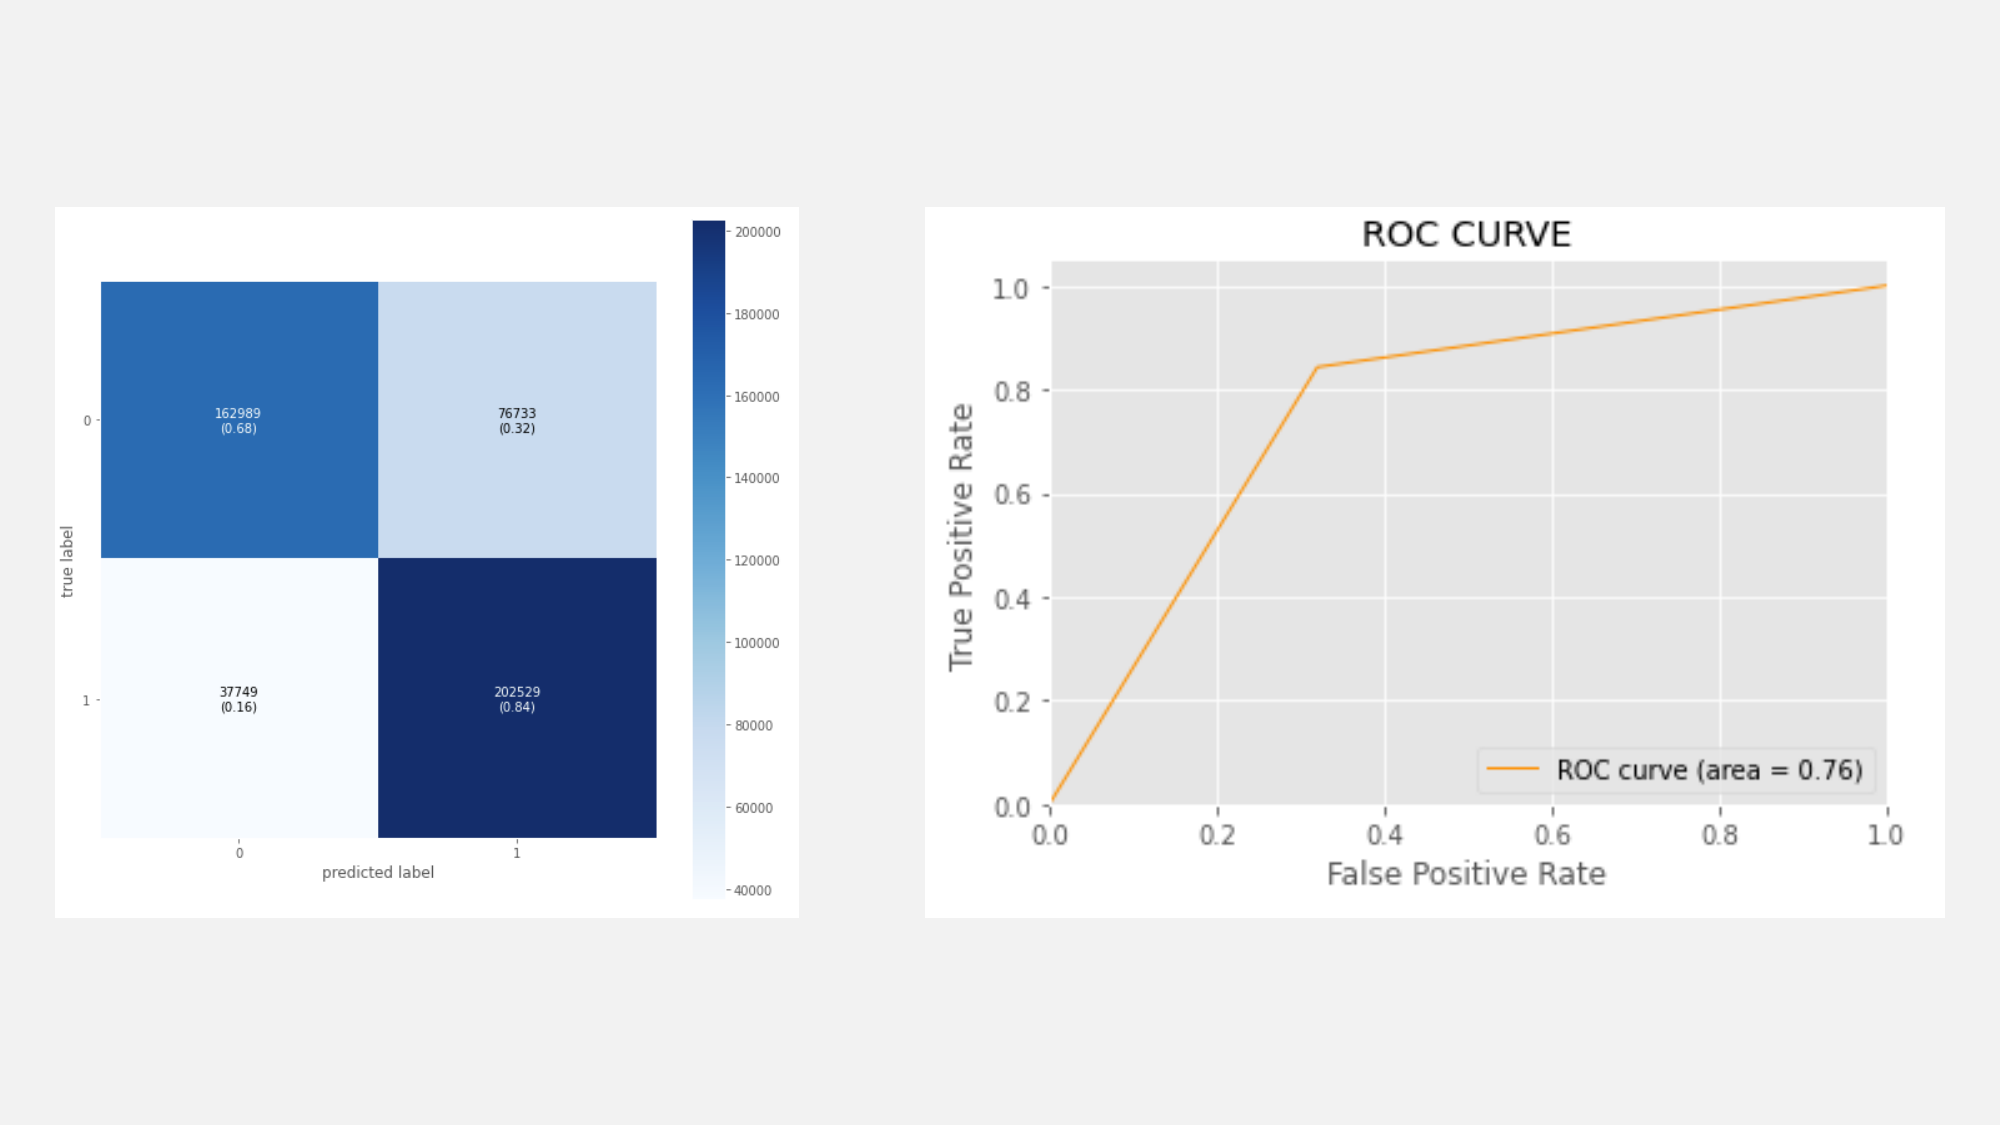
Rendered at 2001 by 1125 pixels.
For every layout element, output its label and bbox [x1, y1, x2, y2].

picture [55, 207, 799, 918]
picture [925, 207, 1945, 918]
